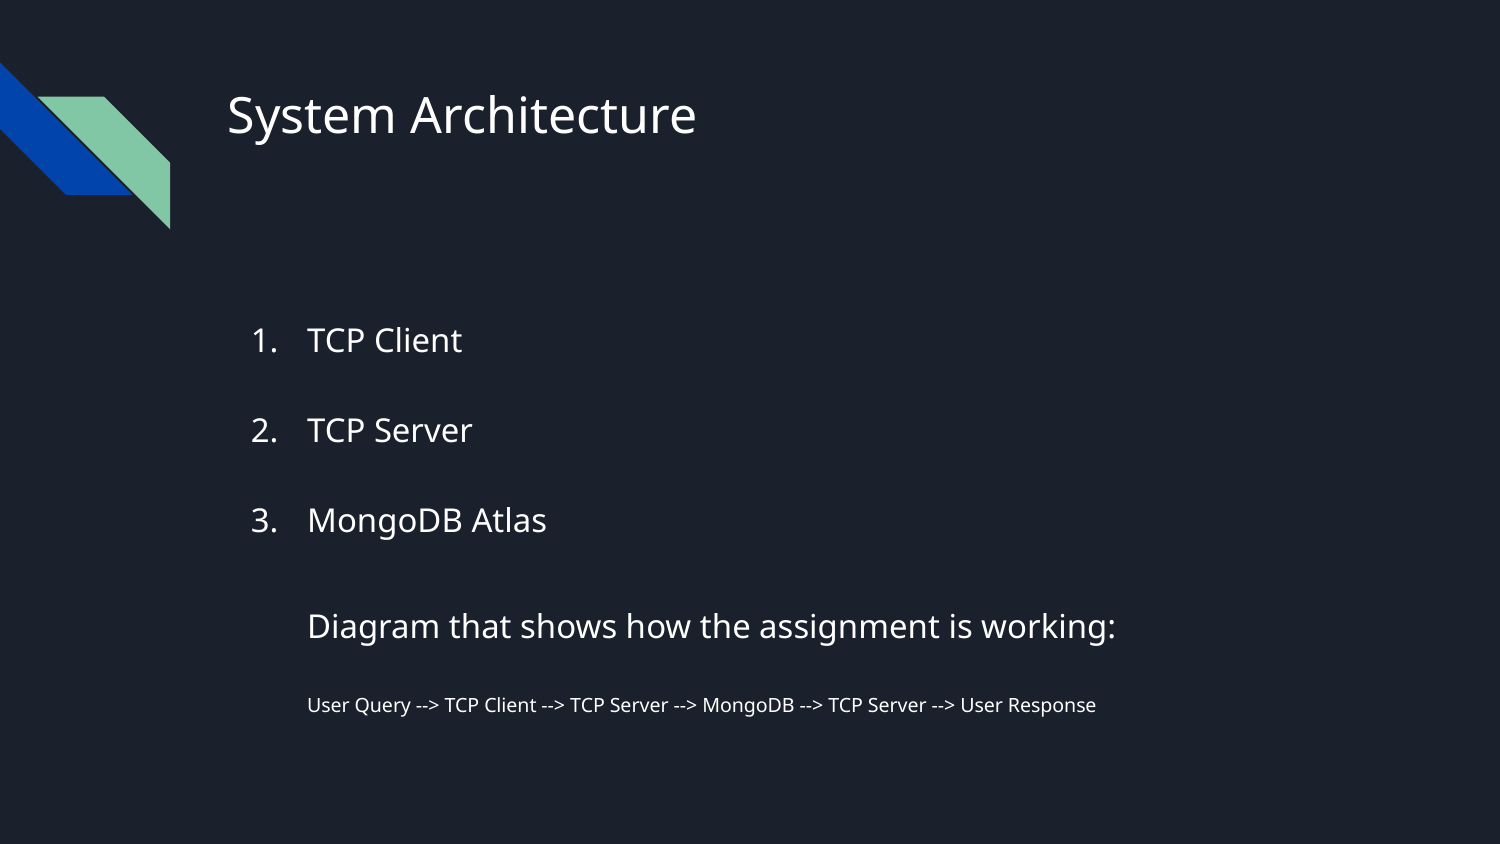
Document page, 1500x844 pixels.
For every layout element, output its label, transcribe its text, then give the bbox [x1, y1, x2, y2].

list TCP Client TCP Server MongoDB Atlas Diagram that shows how the assignment is working: User Query --> TCP Client --> TCP Server --> MongoDB --> TCP Server --> User Response [212, 257, 1368, 735]
title System Architecture [212, 64, 1368, 215]
